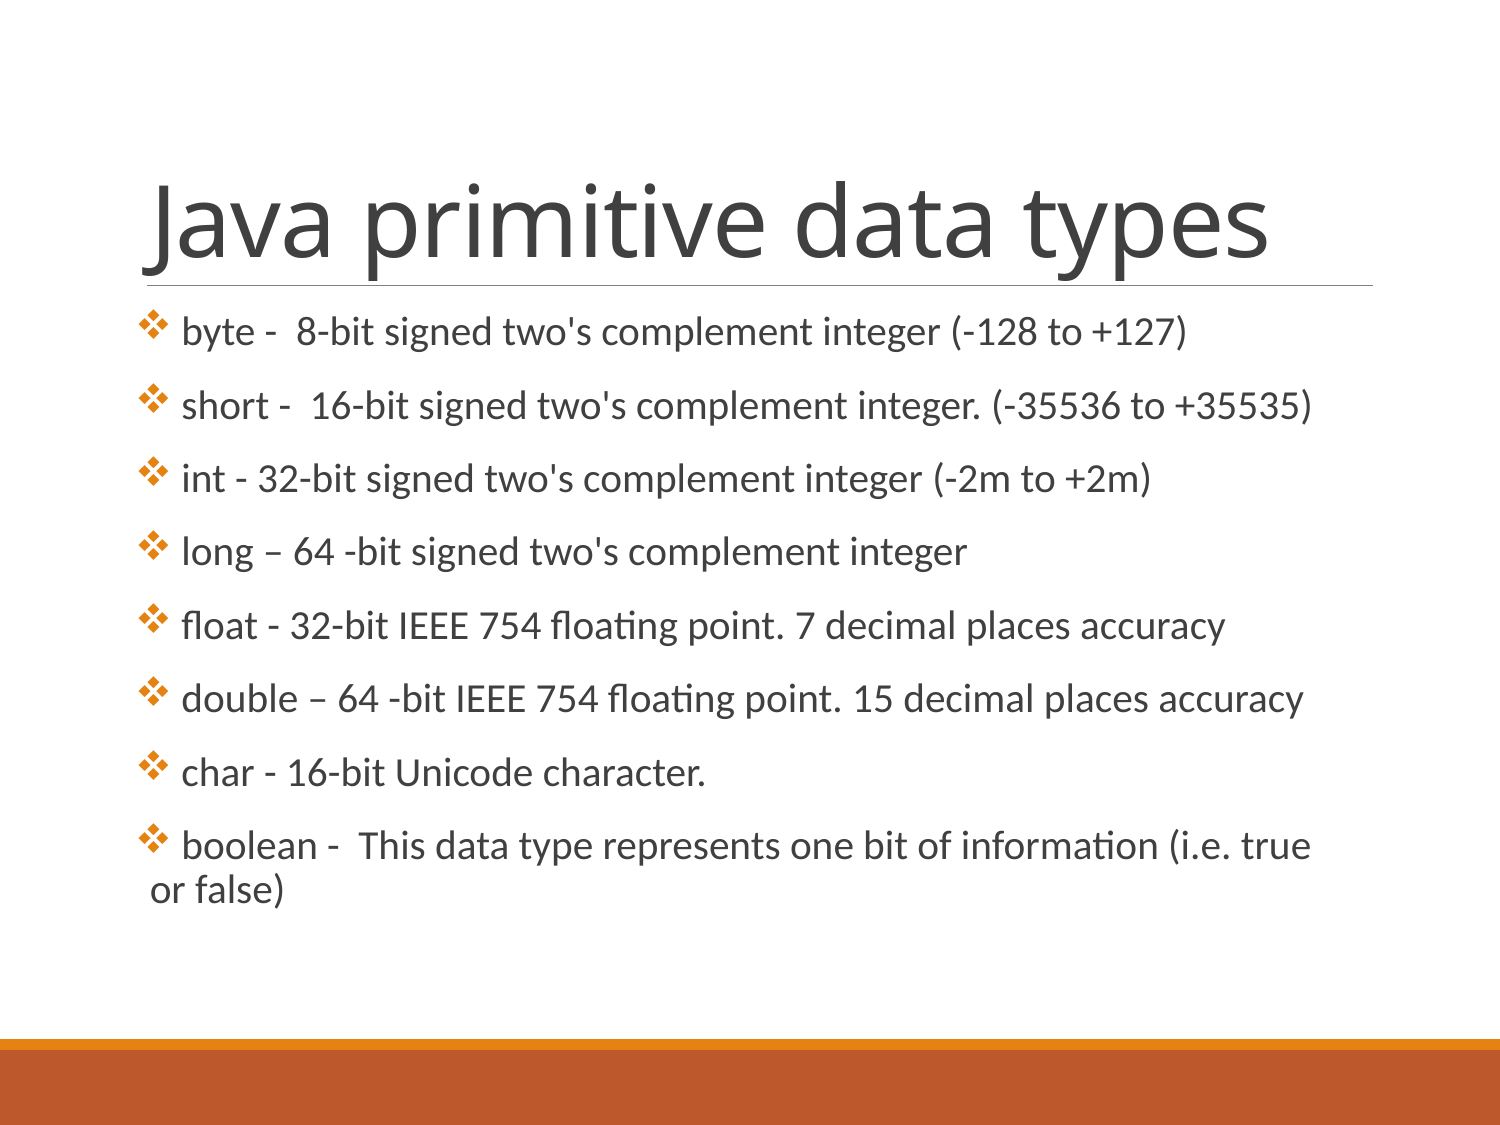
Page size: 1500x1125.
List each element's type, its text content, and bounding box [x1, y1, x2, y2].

title Java primitive data types [135, 47, 1373, 285]
list byte - 8-bit signed two's complement integer (-128 to +127) short - 16-bit signed two's complement integer. (-35536 to +35535) int - 32-bit signed two's complement integer (-2m to +2m) long – 64 -bit signed two's complement integer float - 32-bit IEEE 754 floating point. 7 decimal places accuracy double – 64 -bit IEEE 754 floating point. 15 decimal places accuracy char - 16-bit Unicode character. boolean - This data type represents one bit of information (i.e. true or false) [135, 302, 1325, 963]
